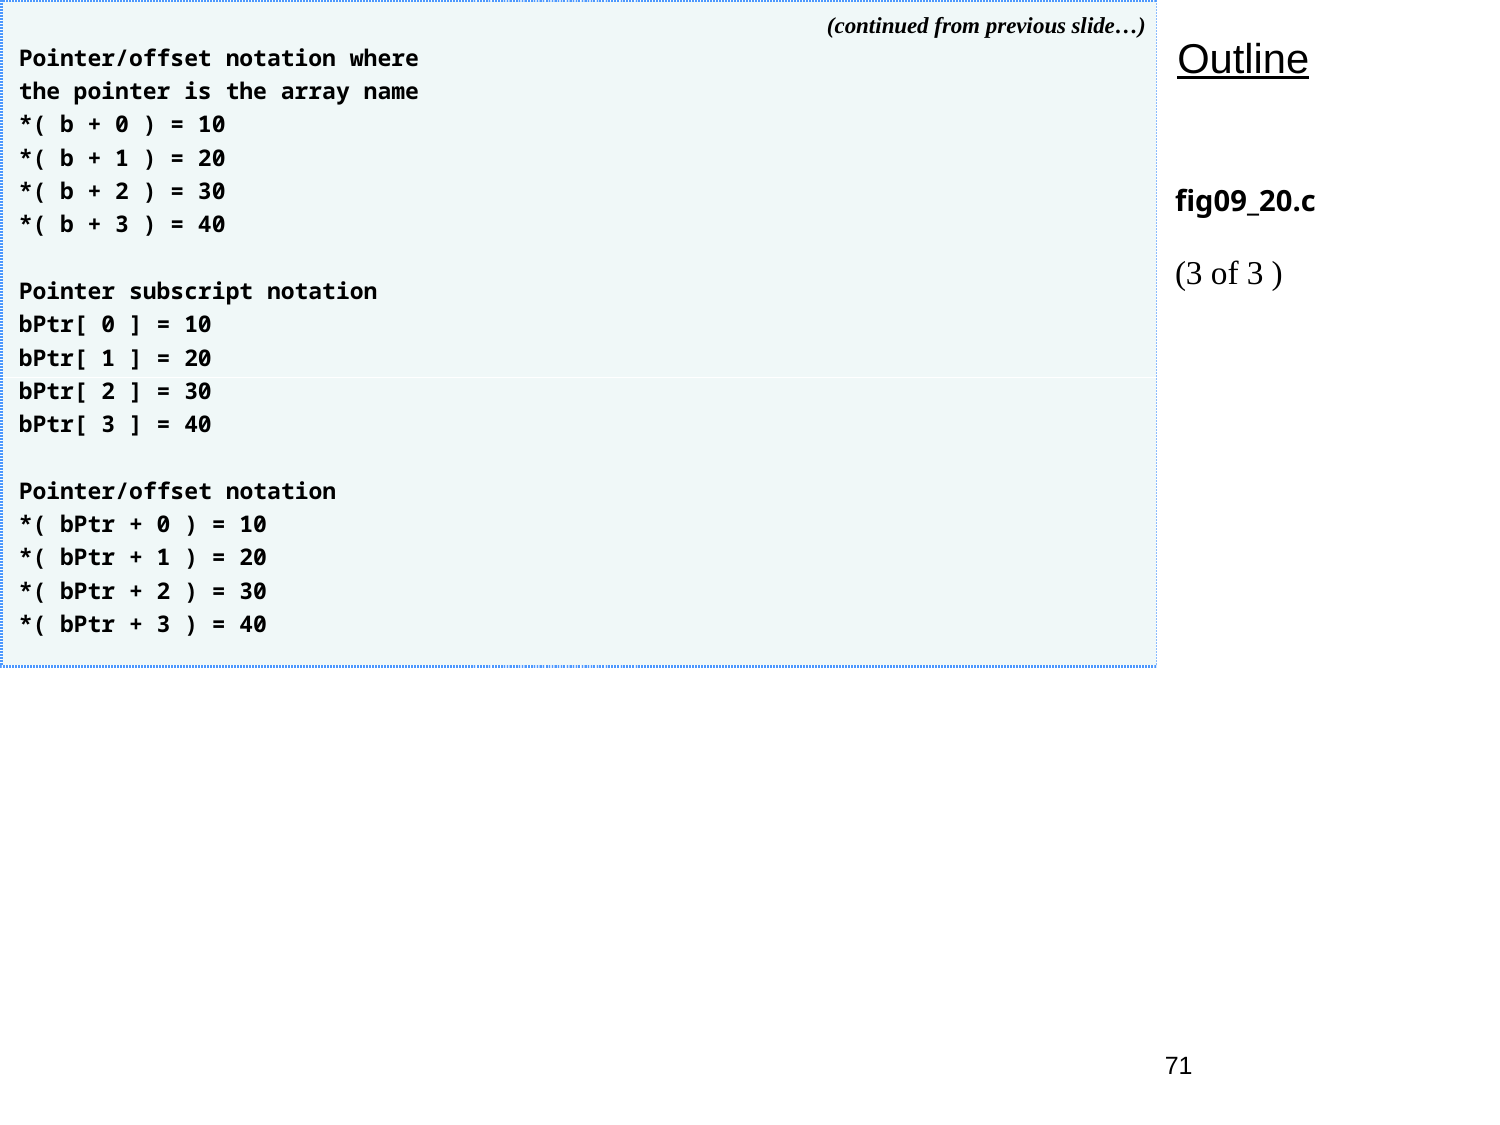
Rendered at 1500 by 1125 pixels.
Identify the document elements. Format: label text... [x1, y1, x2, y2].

slide_number 71 [1149, 1042, 1500, 1103]
text_box fig09_20.c (3 of 3 ) [1174, 175, 1475, 299]
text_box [0, 0, 1157, 697]
text_box Outline [1162, 24, 1500, 90]
